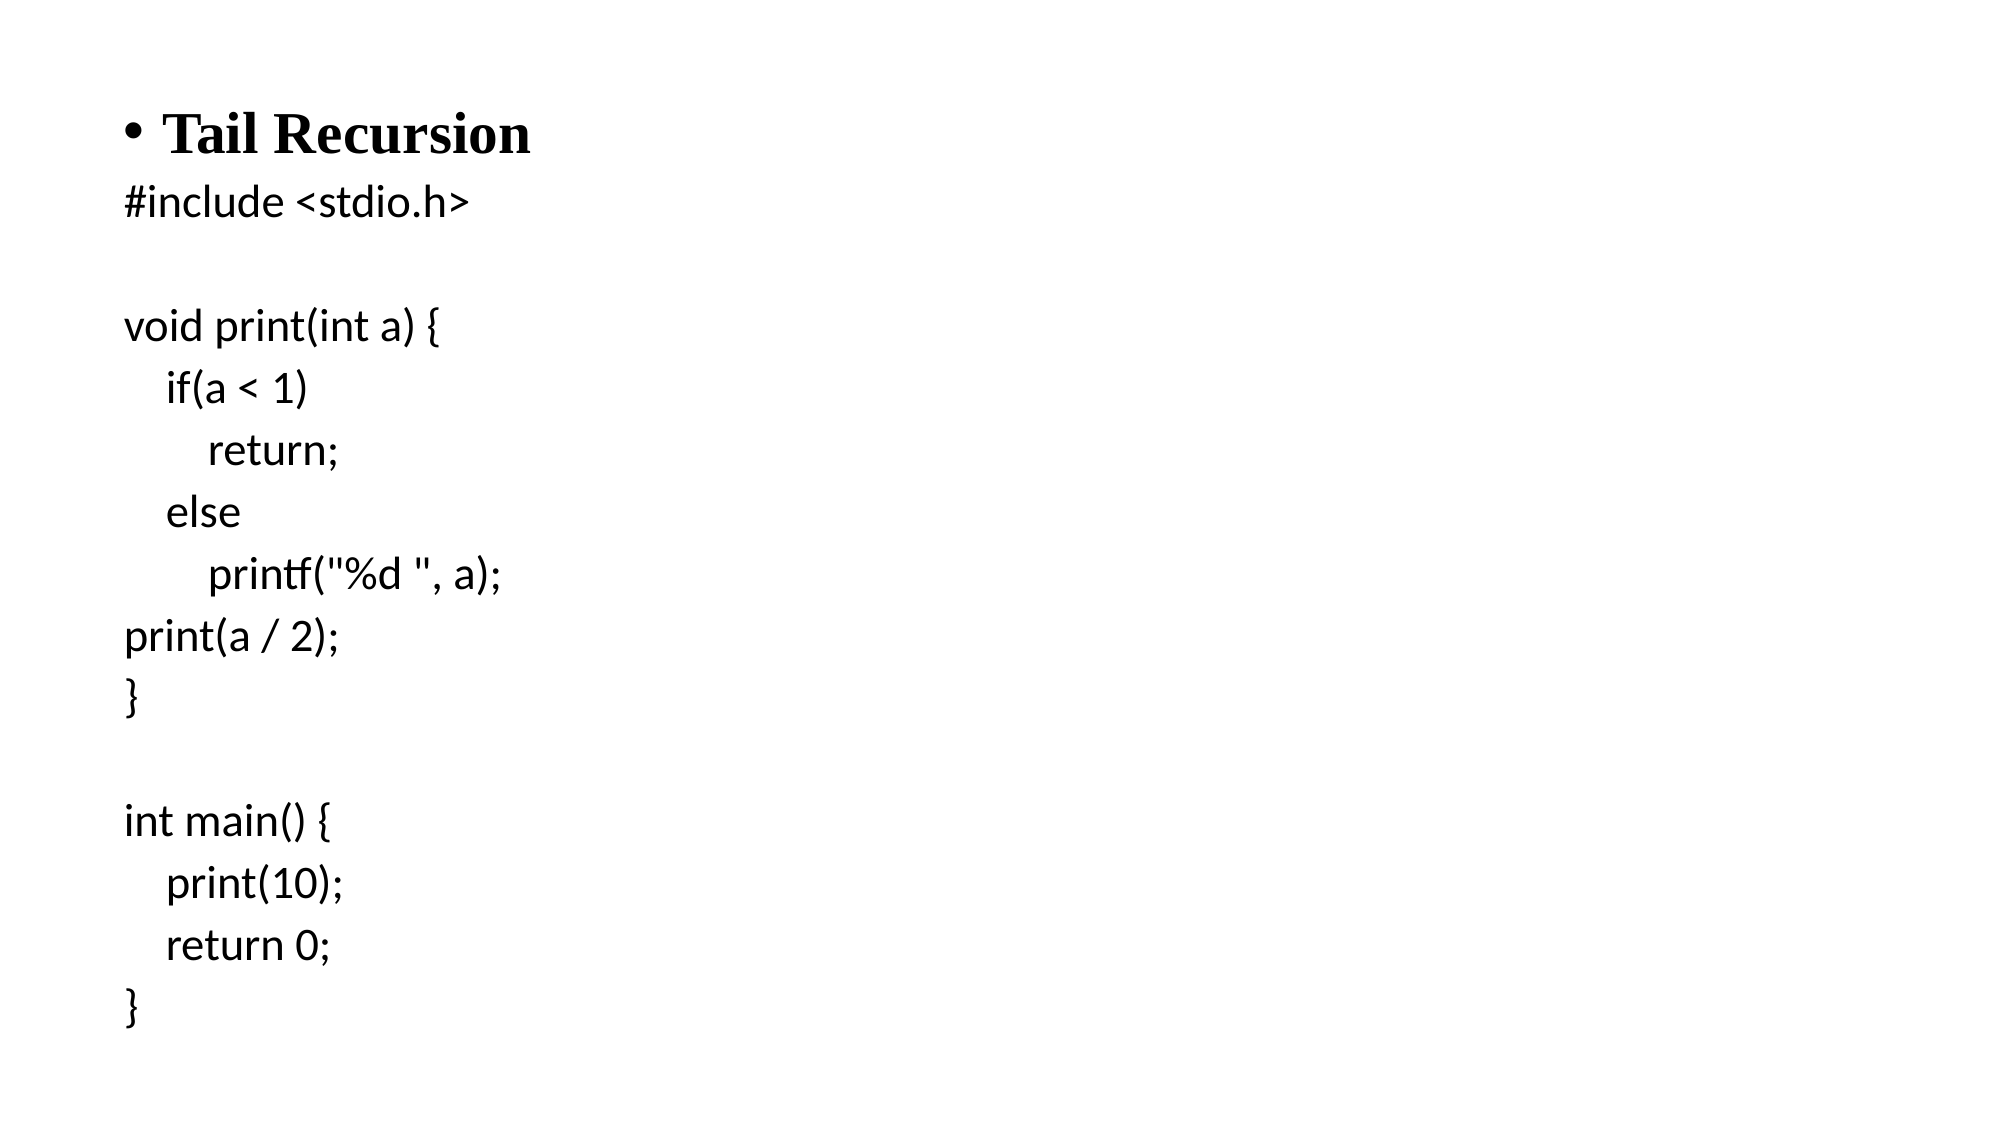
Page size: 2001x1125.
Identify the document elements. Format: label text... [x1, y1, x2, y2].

list Tail Recursion #include <stdio.h> void print(int a) { if(a < 1) return; else printf("%d ", a); print(a / 2); } int main() { print(10); return 0; } [108, 94, 1834, 1044]
